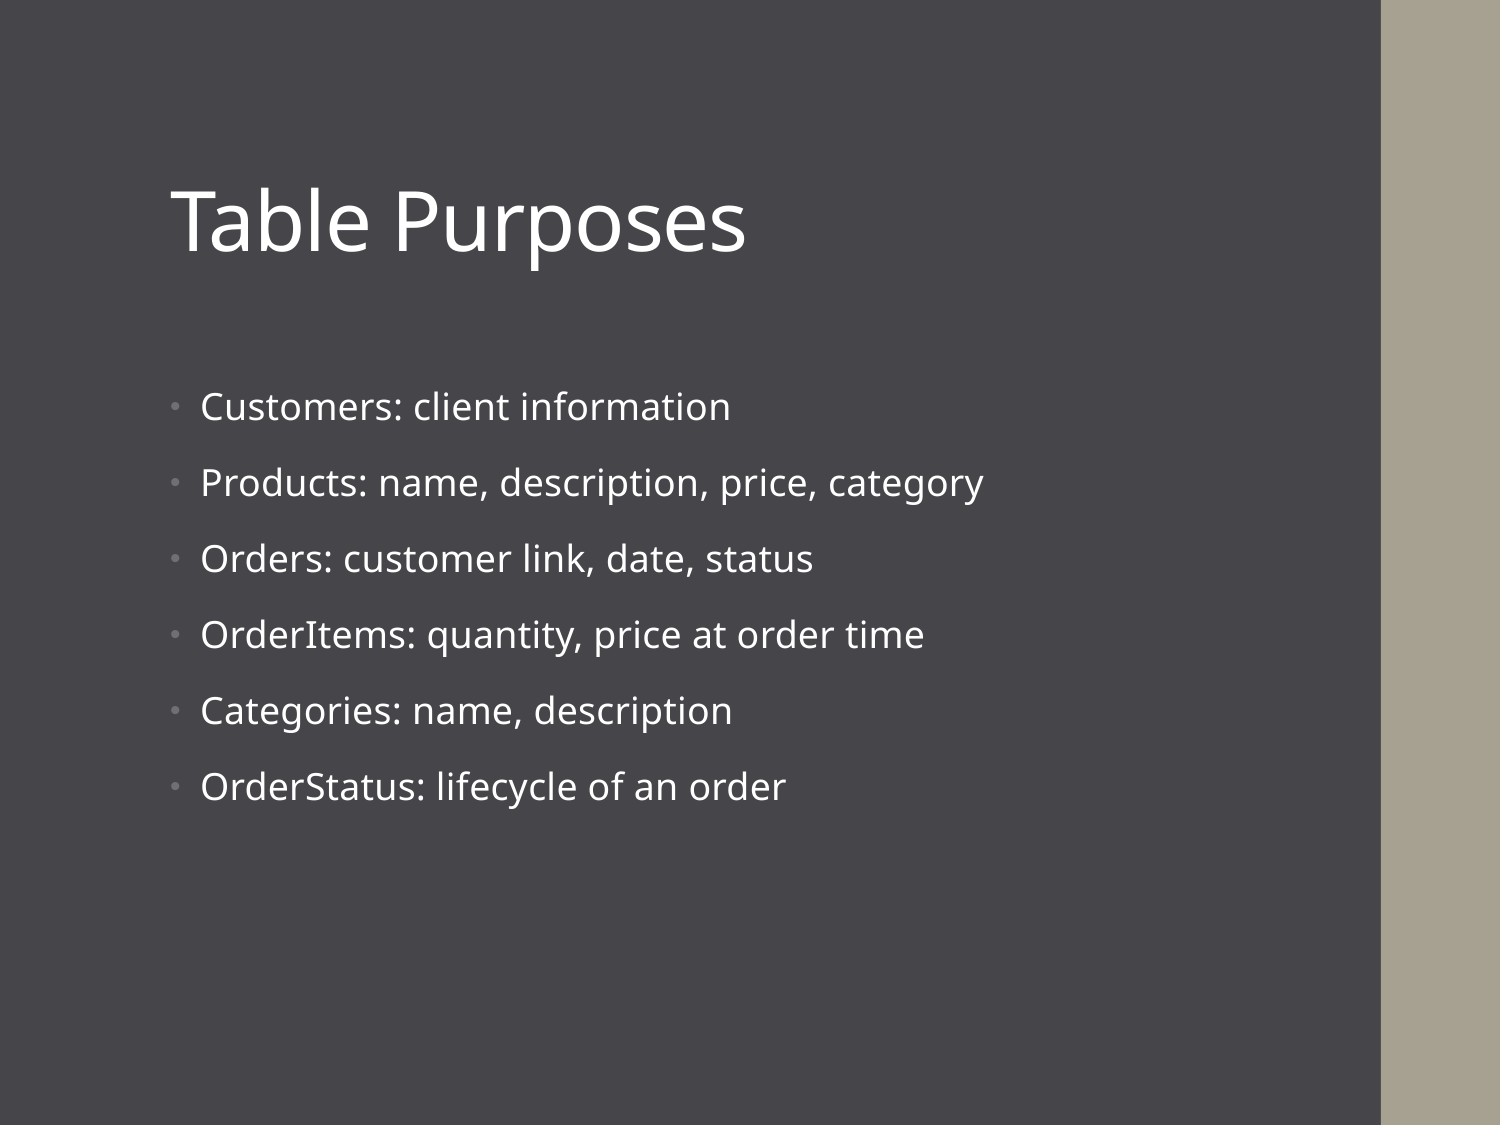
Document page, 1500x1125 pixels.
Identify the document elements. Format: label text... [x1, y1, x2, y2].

list Customers: client information Products: name, description, price, category Orders: customer link, date, status OrderItems: quantity, price at order time Categories: name, description OrderStatus: lifecycle of an order [155, 299, 1213, 1014]
title Table Purposes [155, 60, 1348, 278]
